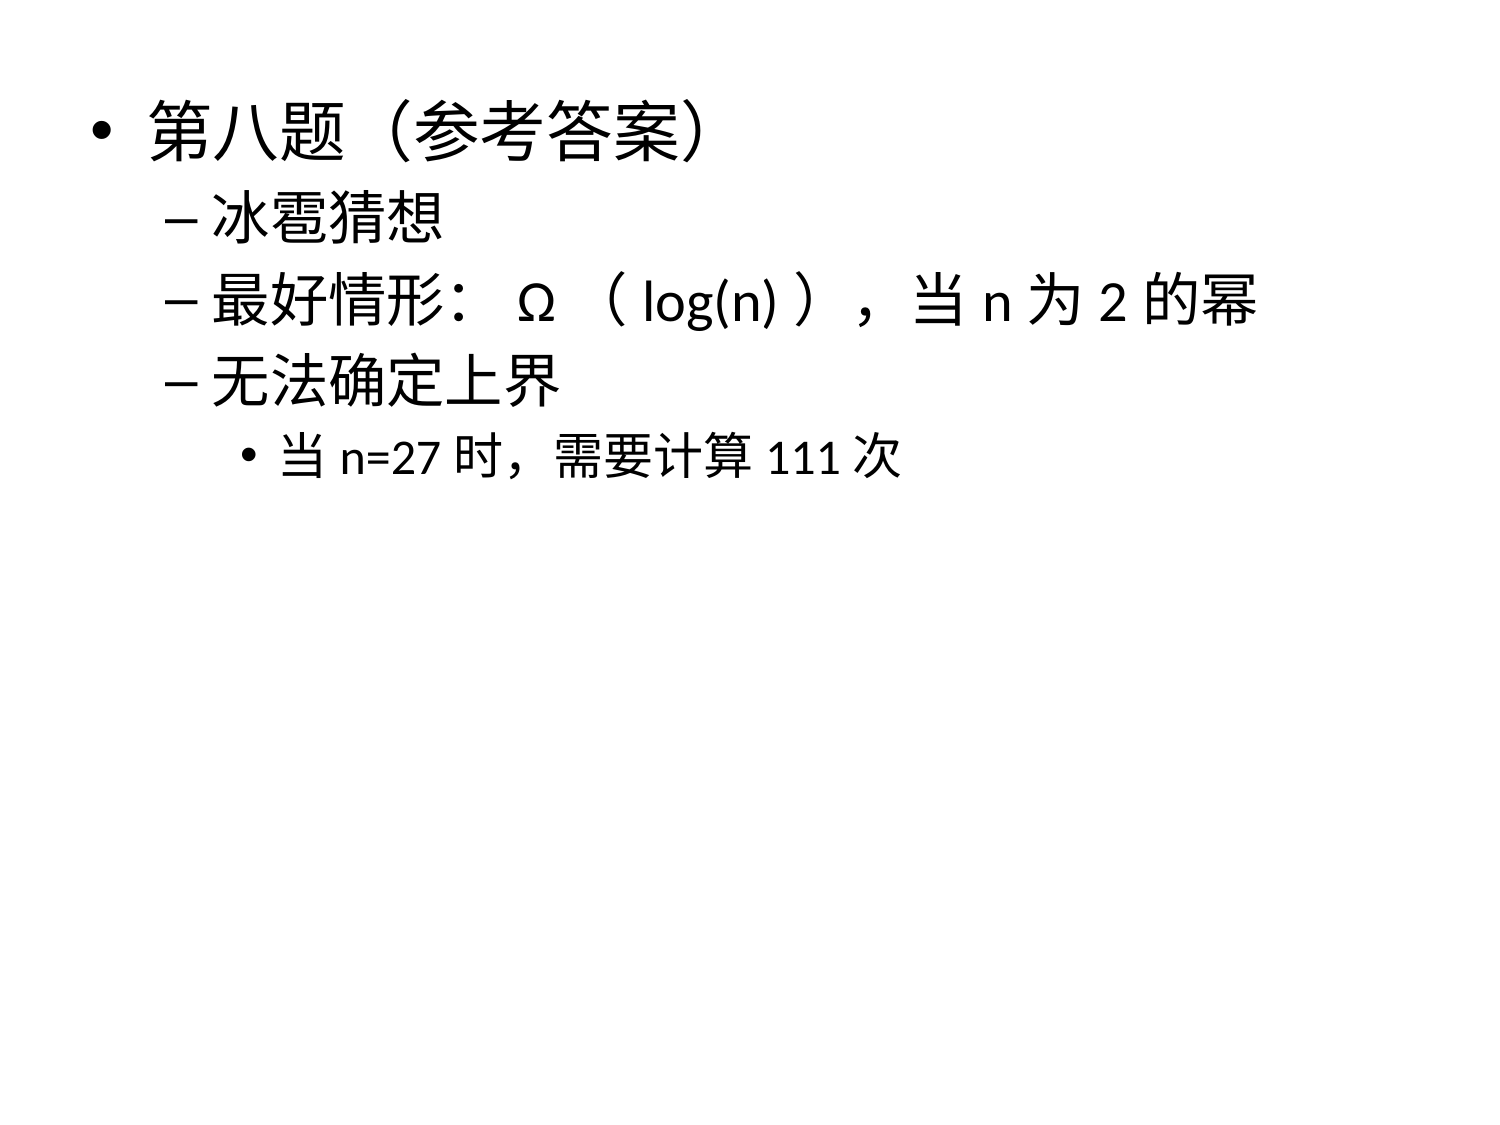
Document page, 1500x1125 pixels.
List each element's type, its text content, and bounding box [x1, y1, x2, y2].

list 第八题（参考答案） 冰雹猜想 最好情形：Ω（log(n)），当n为2的幂 无法确定上界 当n=27时，需要计算111次 [75, 82, 1425, 1005]
